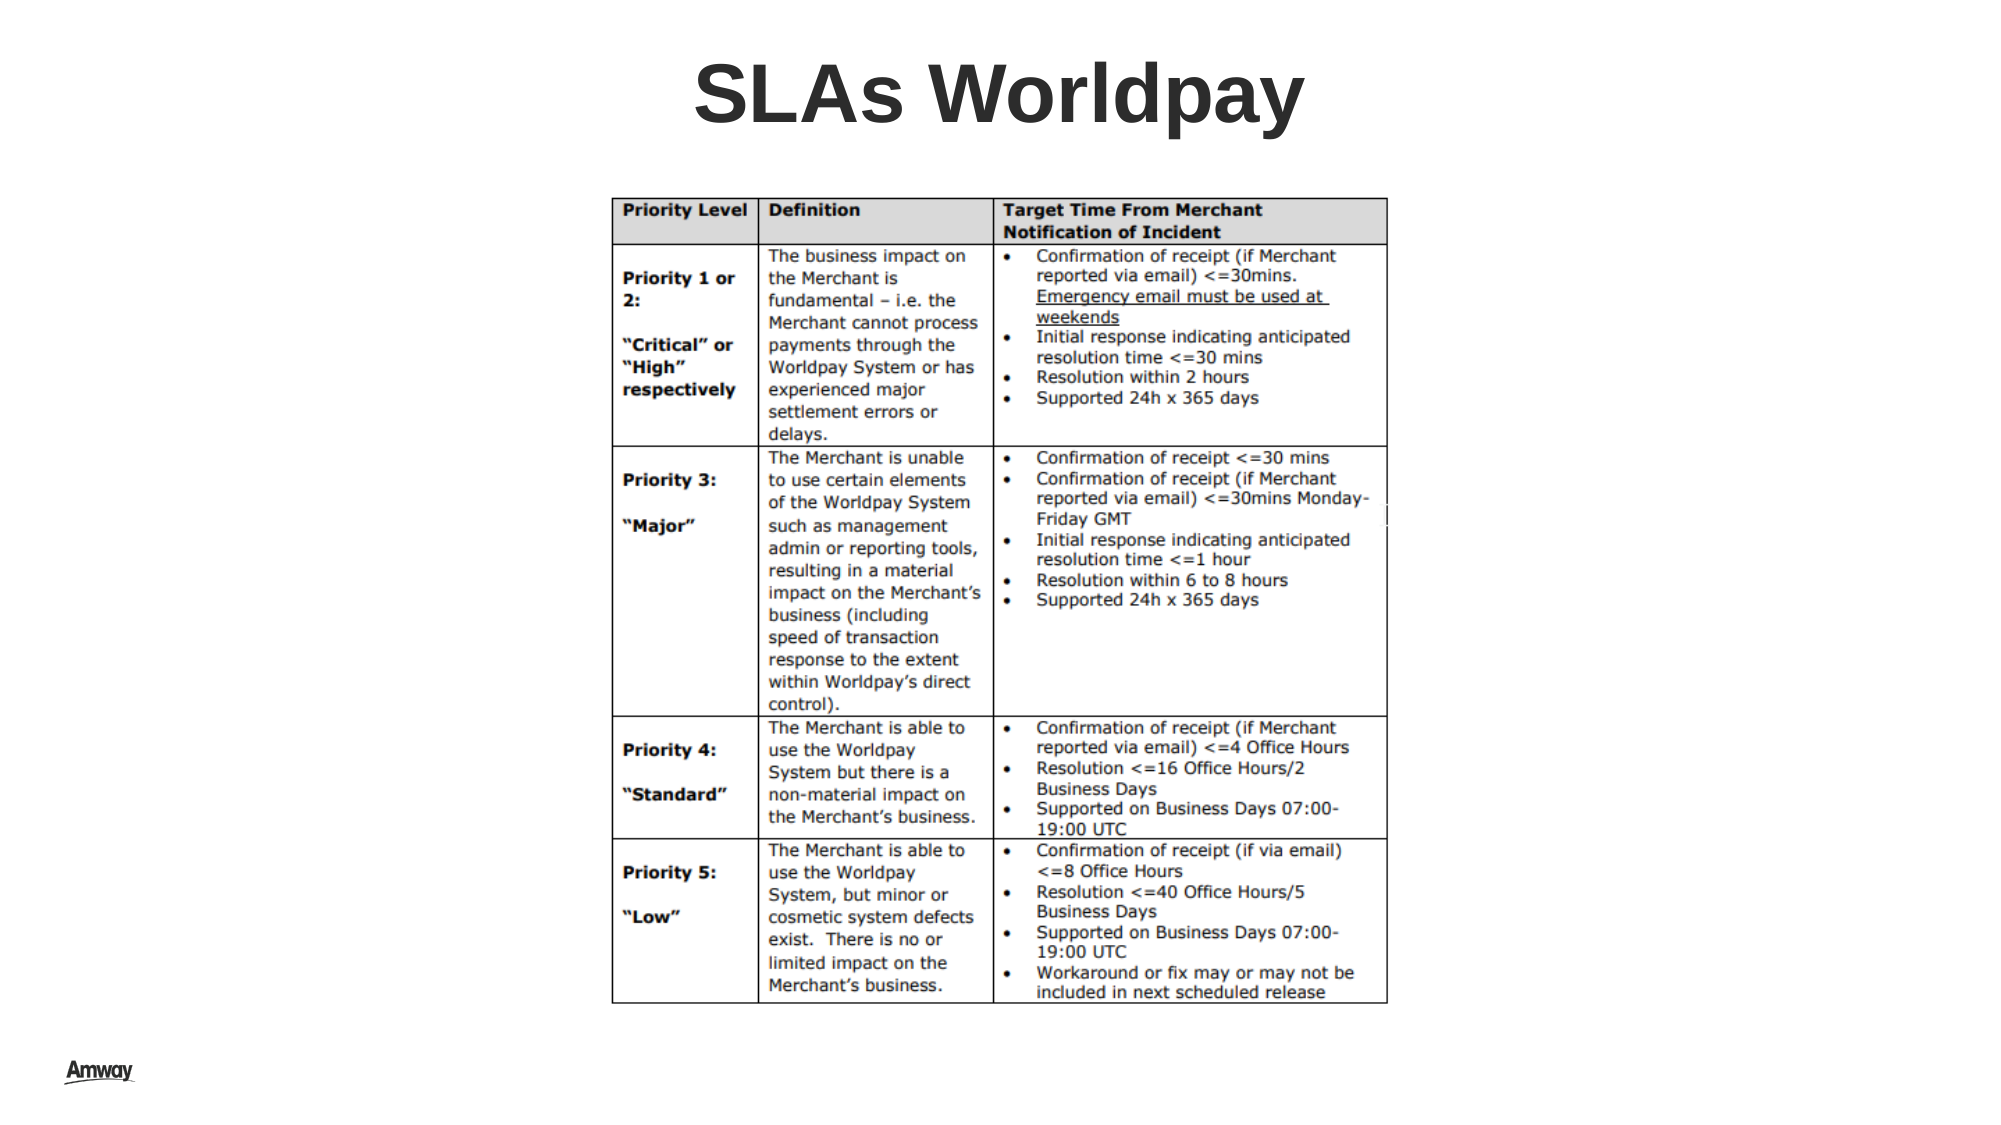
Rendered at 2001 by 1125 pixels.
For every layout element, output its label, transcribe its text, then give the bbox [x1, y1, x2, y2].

list SLAs Worldpay [415, 41, 1584, 150]
picture [605, 191, 1395, 1015]
picture [62, 1059, 137, 1086]
